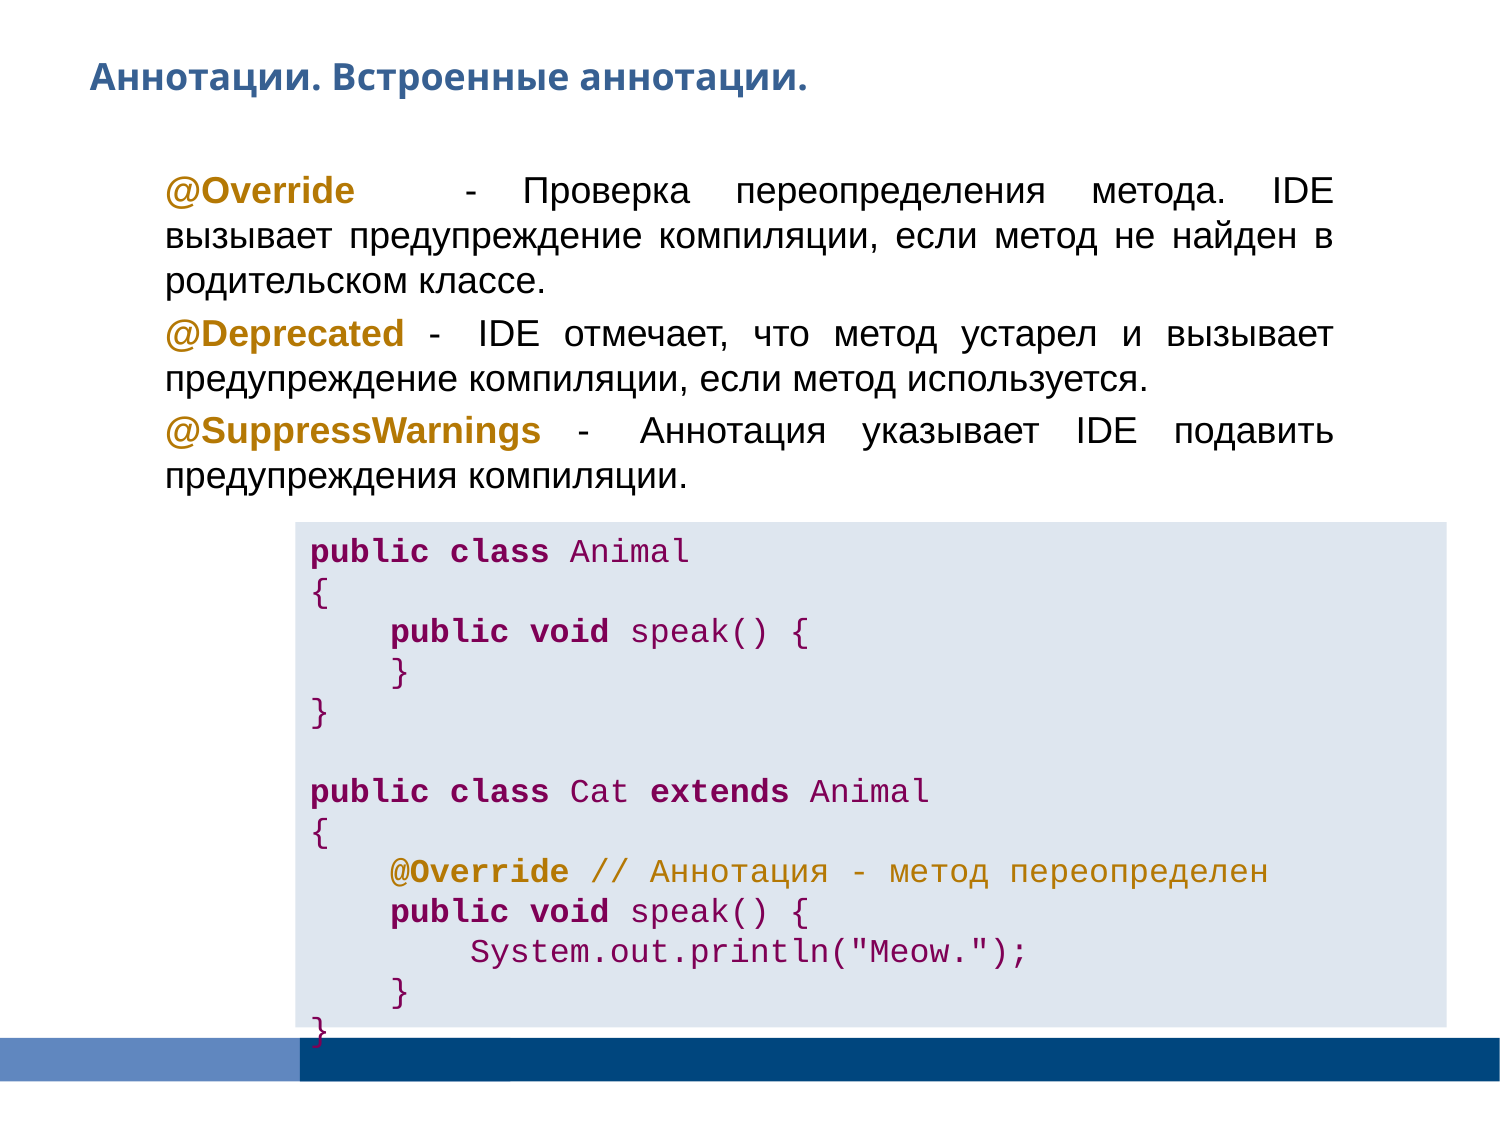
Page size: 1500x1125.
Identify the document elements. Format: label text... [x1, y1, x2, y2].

text_box Аннотации. Встроенные аннотации. [74, 45, 1425, 163]
text_box @Override - Проверка переопределения метода. IDE вызывает предупреждение компиляции, если метод не найден в родительском классе. @Deprecated - IDE отмечает, что метод устарел и вызывает предупреждение компиляции, если метод используется. @SuppressWarnings - Аннотация указывает IDE подавить предупреждения компиляции. [149, 158, 1350, 946]
text_box public class Animal { public void speak() { } } public class Cat extends Animal { @Override // Аннотация - метод переопределен public void speak() { System.out.println("Meow."); } } [295, 522, 1447, 1028]
